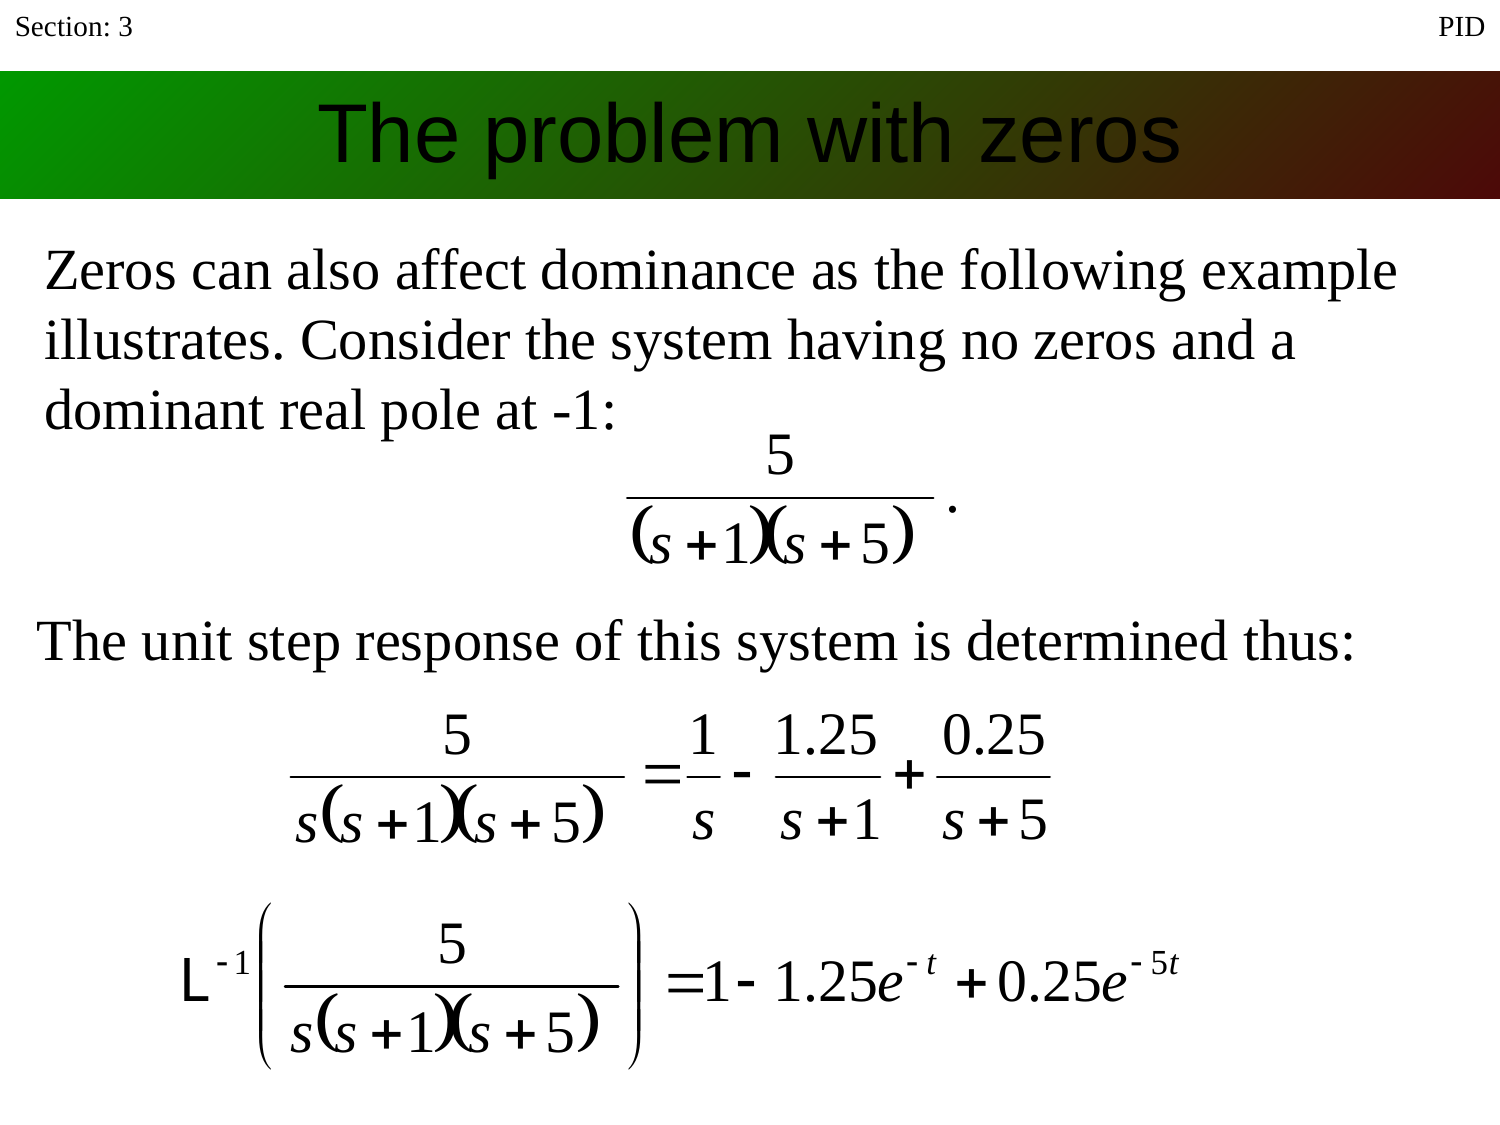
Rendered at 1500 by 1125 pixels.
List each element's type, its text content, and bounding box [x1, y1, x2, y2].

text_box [616, 417, 967, 589]
text_box The unit step response of this system is determined thus: [22, 594, 1478, 680]
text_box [169, 890, 1191, 1082]
text_box Zeros can also affect dominance as the following example illustrates. Consider the system having no zeros and a dominant real pole at -1: [29, 223, 1486, 449]
text_box The problem with zeros [112, 71, 1388, 188]
text_box PID [1143, 0, 1500, 50]
text_box [0, 71, 1500, 199]
text_box Section: 3 [0, 0, 266, 50]
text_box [280, 696, 1063, 868]
